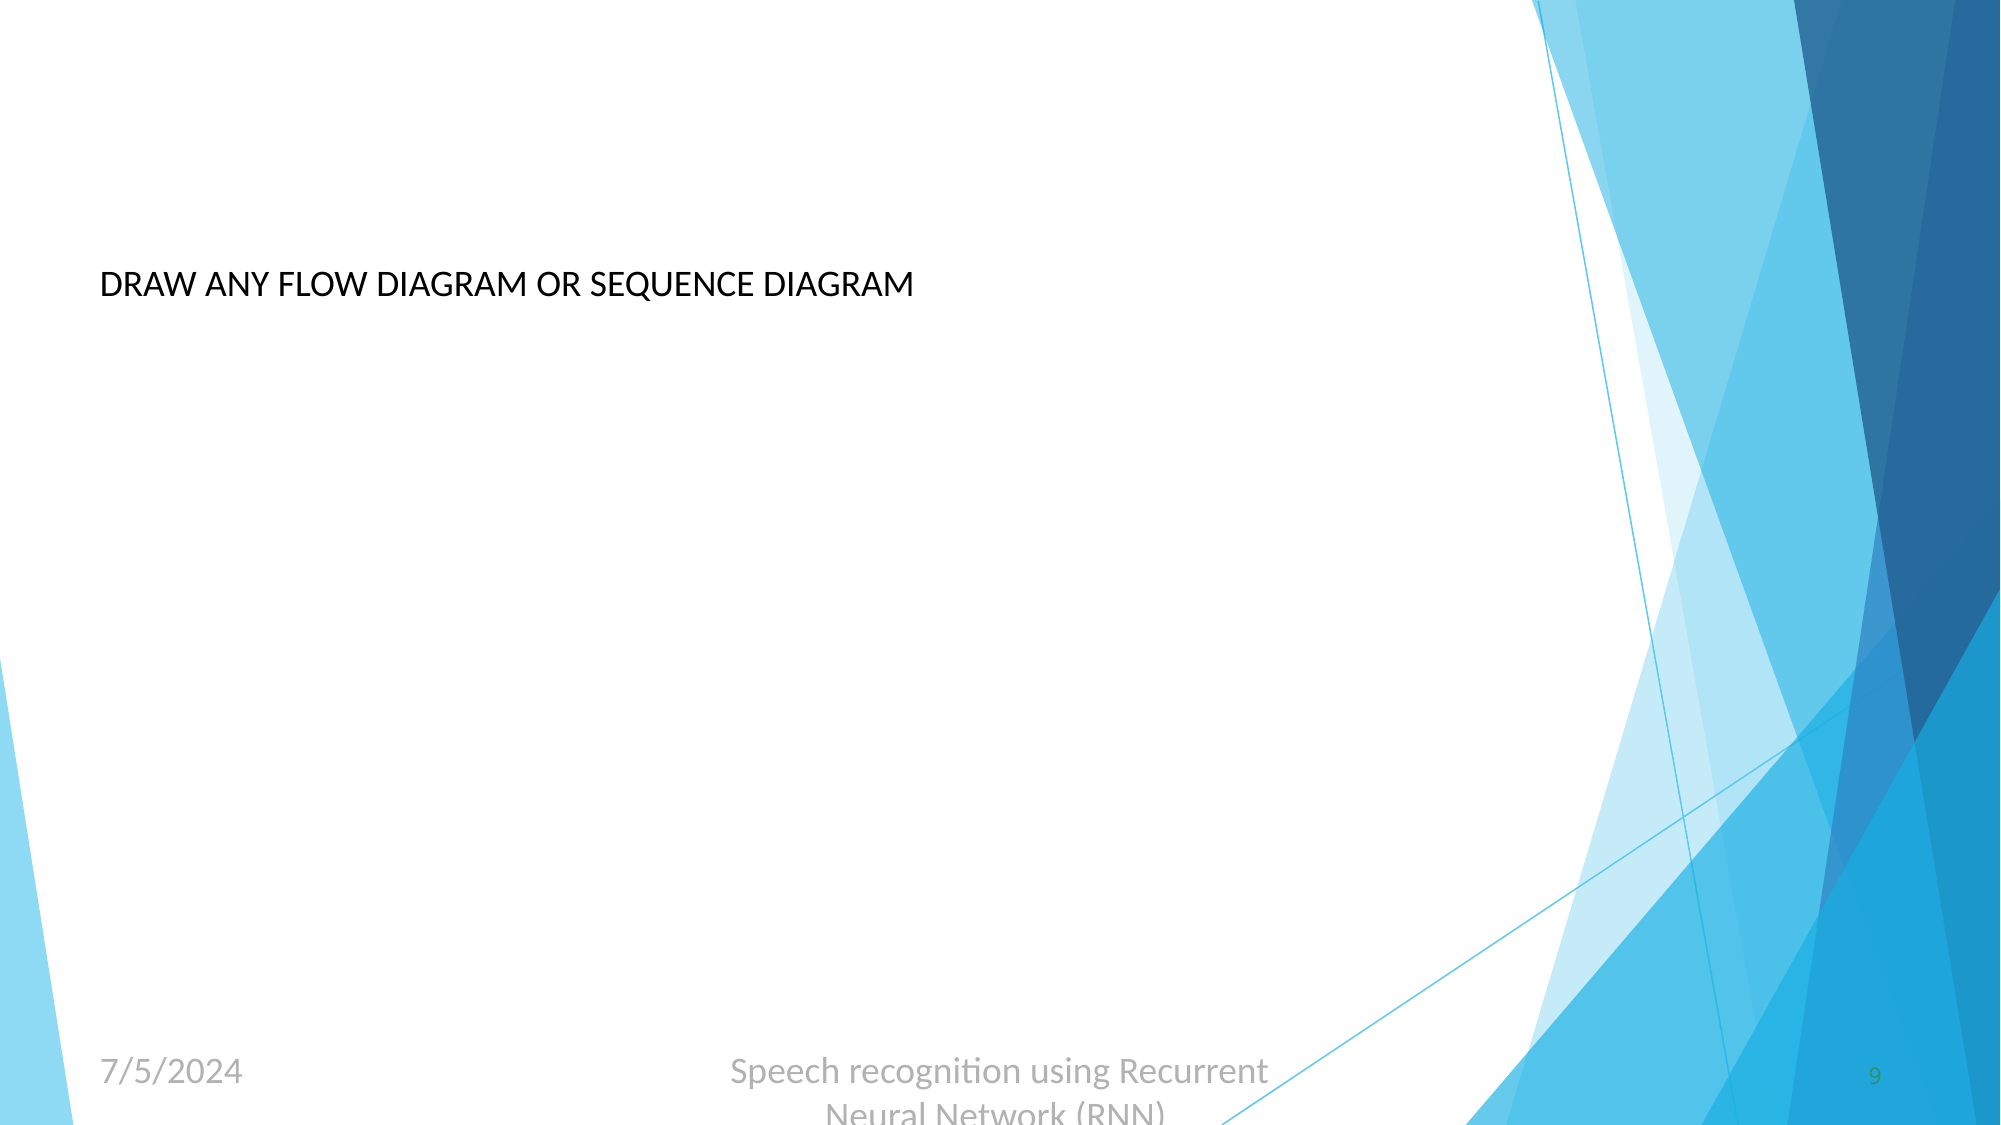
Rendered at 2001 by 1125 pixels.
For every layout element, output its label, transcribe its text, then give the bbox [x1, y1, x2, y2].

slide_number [99, 1046, 560, 1103]
list DRAW ANY FLOW DIAGRAM OR SEQUENCE DIAGRAM [99, 258, 1900, 305]
slide_number 9 [1862, 1061, 1888, 1094]
footer Speech recognition using Recurrent Neural Network (RNN) [680, 1046, 1320, 1125]
